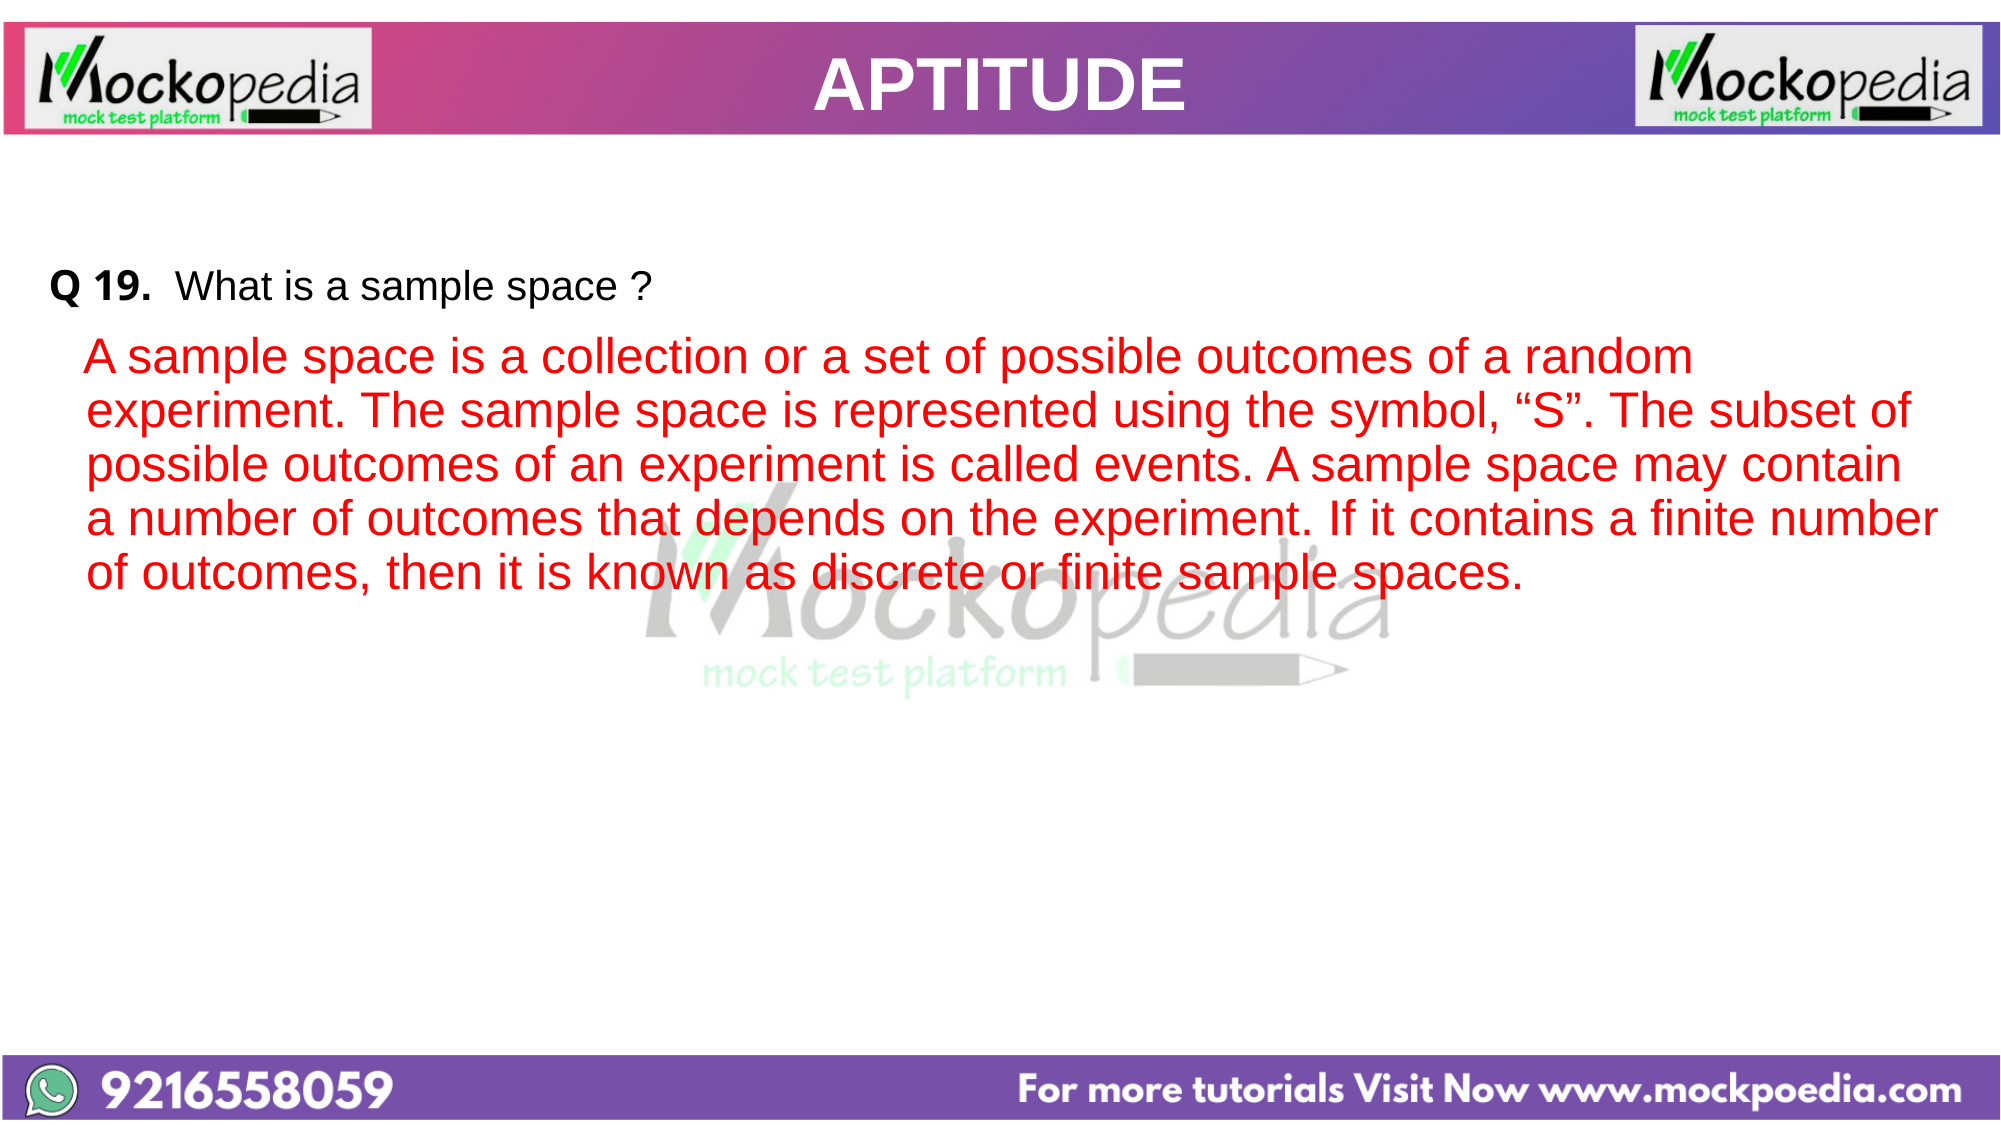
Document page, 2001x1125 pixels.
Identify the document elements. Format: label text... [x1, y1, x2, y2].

picture [0, 0, 2001, 1125]
title APTITUDE [41, 31, 1959, 142]
list Q 19. What is a sample space ? A sample space is a collection or a set of possible outcomes of a random experiment. The sample space is represented using the symbol, “S”. The subset of possible outcomes of an experiment is called events. A sample space may contain a number of outcomes that depends on the experiment. If it contains a finite number of outcomes, then it is known as discrete or finite sample spaces. [33, 175, 1959, 1053]
